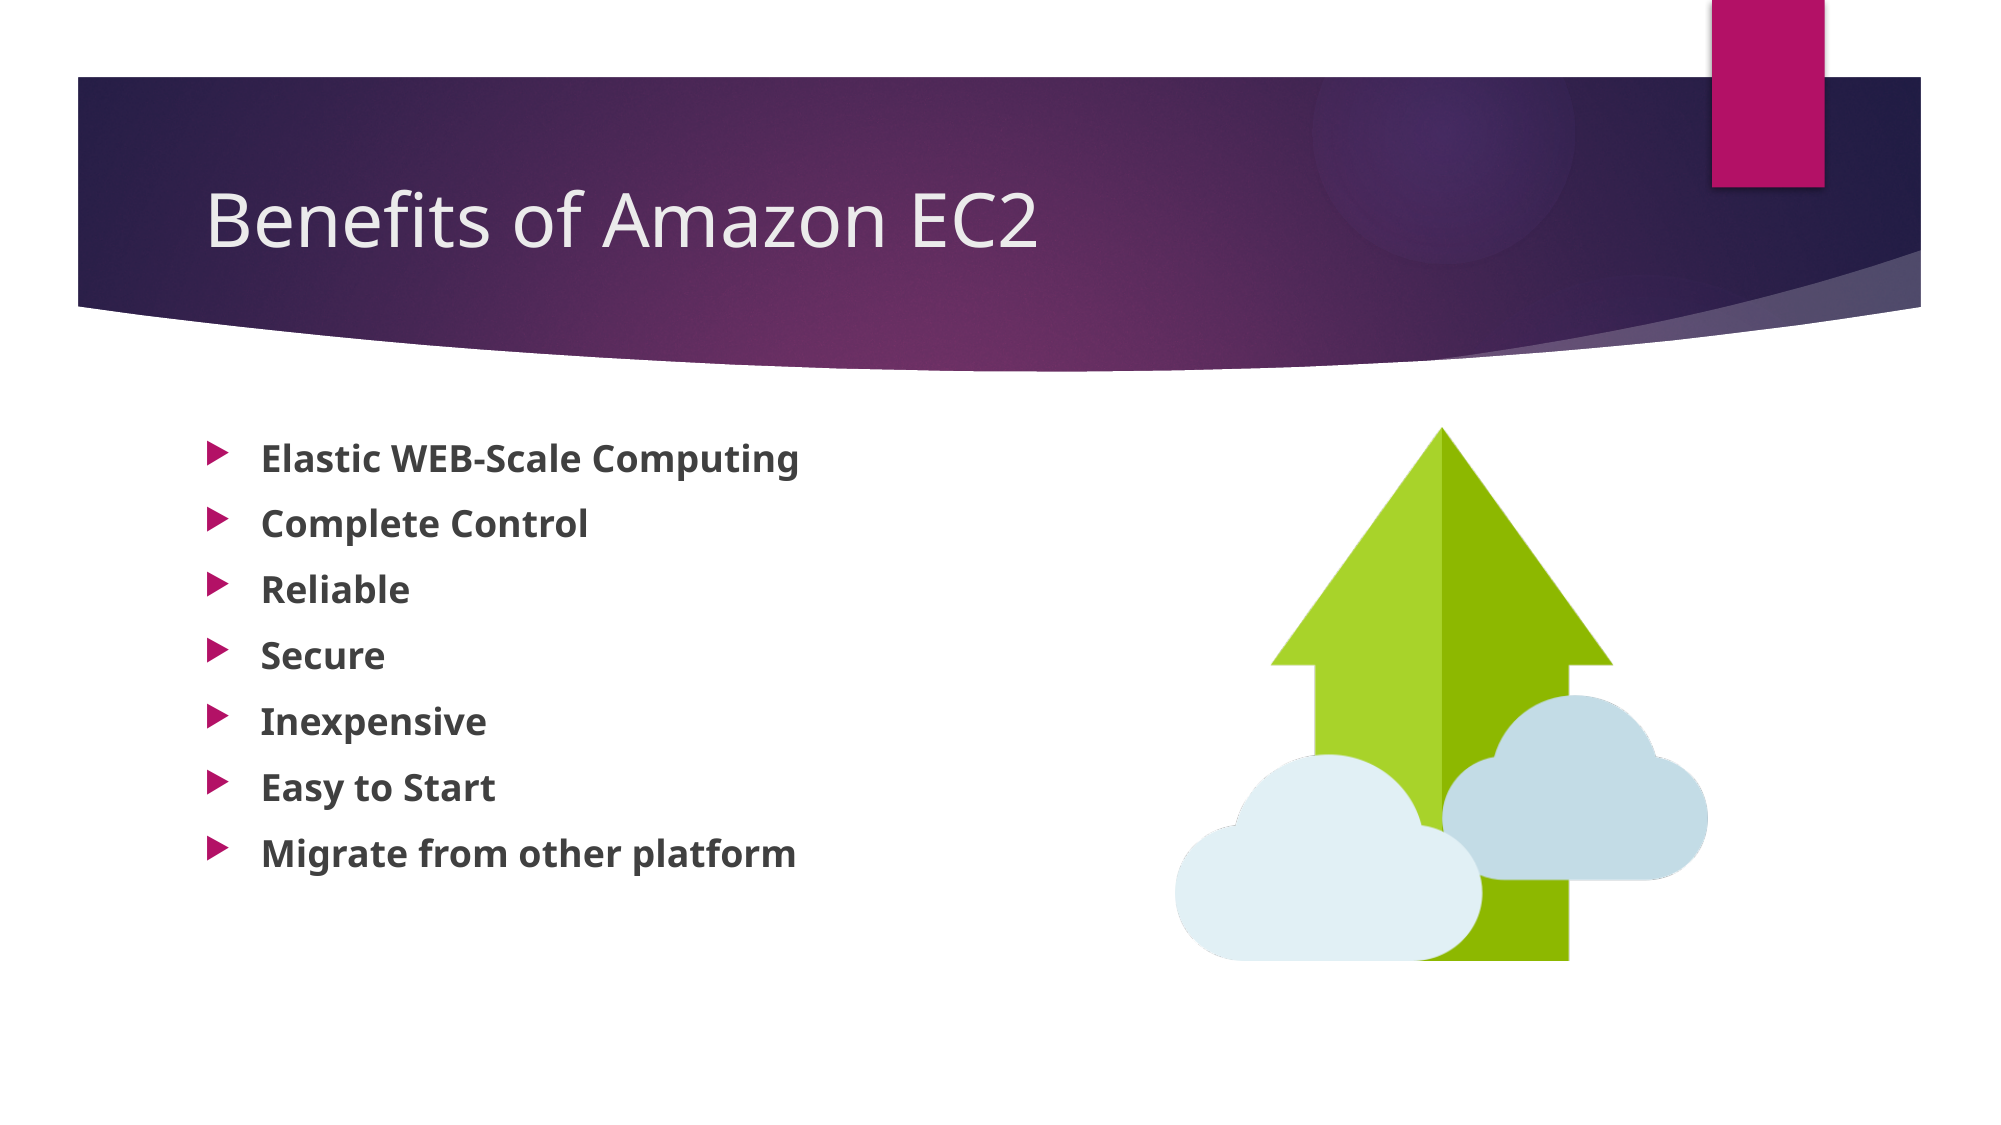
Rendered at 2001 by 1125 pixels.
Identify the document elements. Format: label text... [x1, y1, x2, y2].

picture [1175, 426, 1709, 961]
title Benefits of Amazon EC2 [189, 159, 1627, 276]
list Elastic WEB-Scale Computing Complete Control Reliable Secure Inexpensive Easy to Start Migrate from other platform [189, 427, 974, 988]
